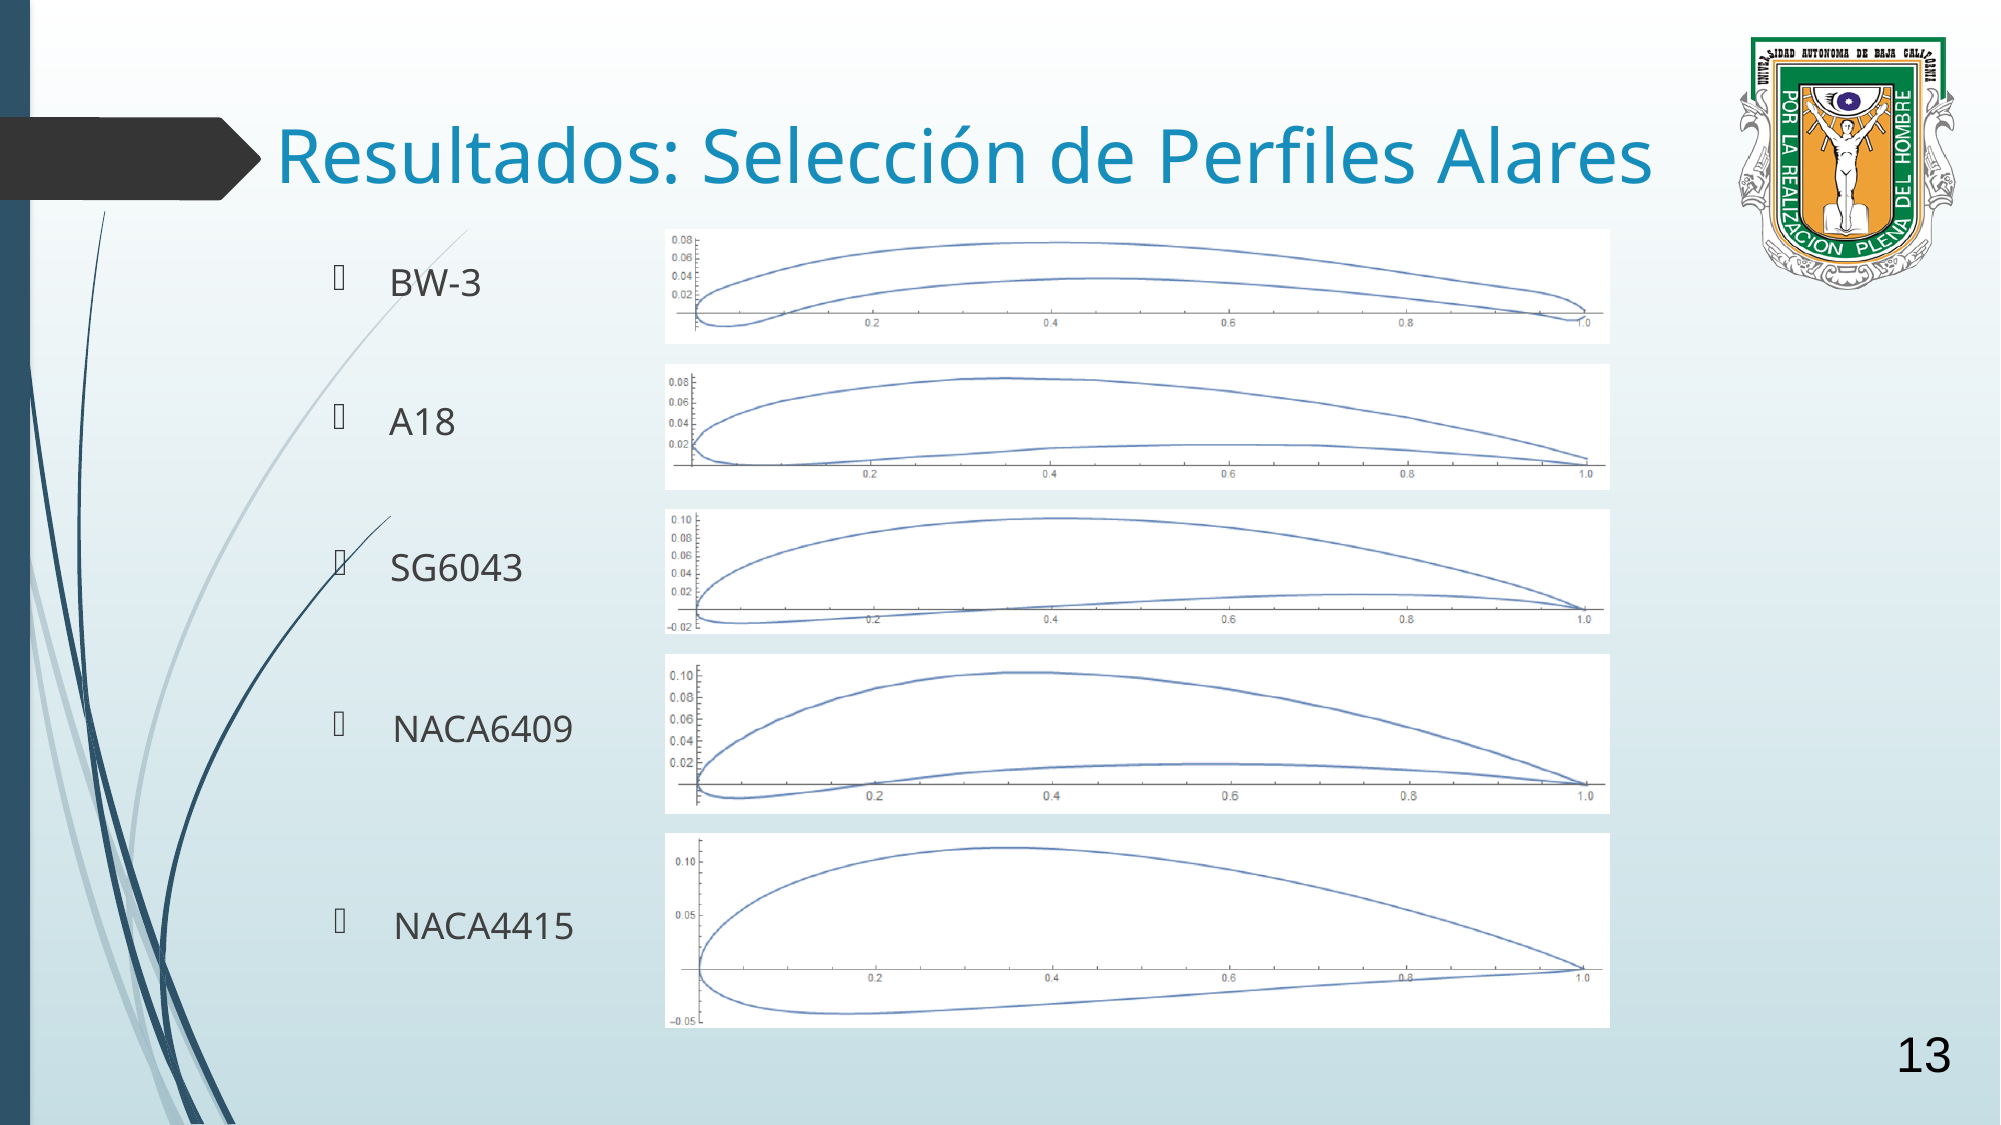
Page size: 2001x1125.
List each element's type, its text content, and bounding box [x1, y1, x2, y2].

picture [1738, 37, 1957, 290]
picture [664, 363, 1610, 490]
text_box BW-3 [317, 251, 540, 323]
text_box NACA4415 [318, 895, 592, 967]
picture [664, 509, 1610, 635]
picture [664, 833, 1610, 1029]
list A18 [317, 390, 631, 462]
picture [664, 229, 1610, 345]
text_box SG6043 [318, 536, 541, 608]
picture [664, 654, 1610, 814]
text_box NACA6409 [317, 698, 592, 770]
text_box 13 [1882, 1015, 1975, 1090]
title Resultados: Selección de Perfiles Alares [259, 101, 1673, 273]
